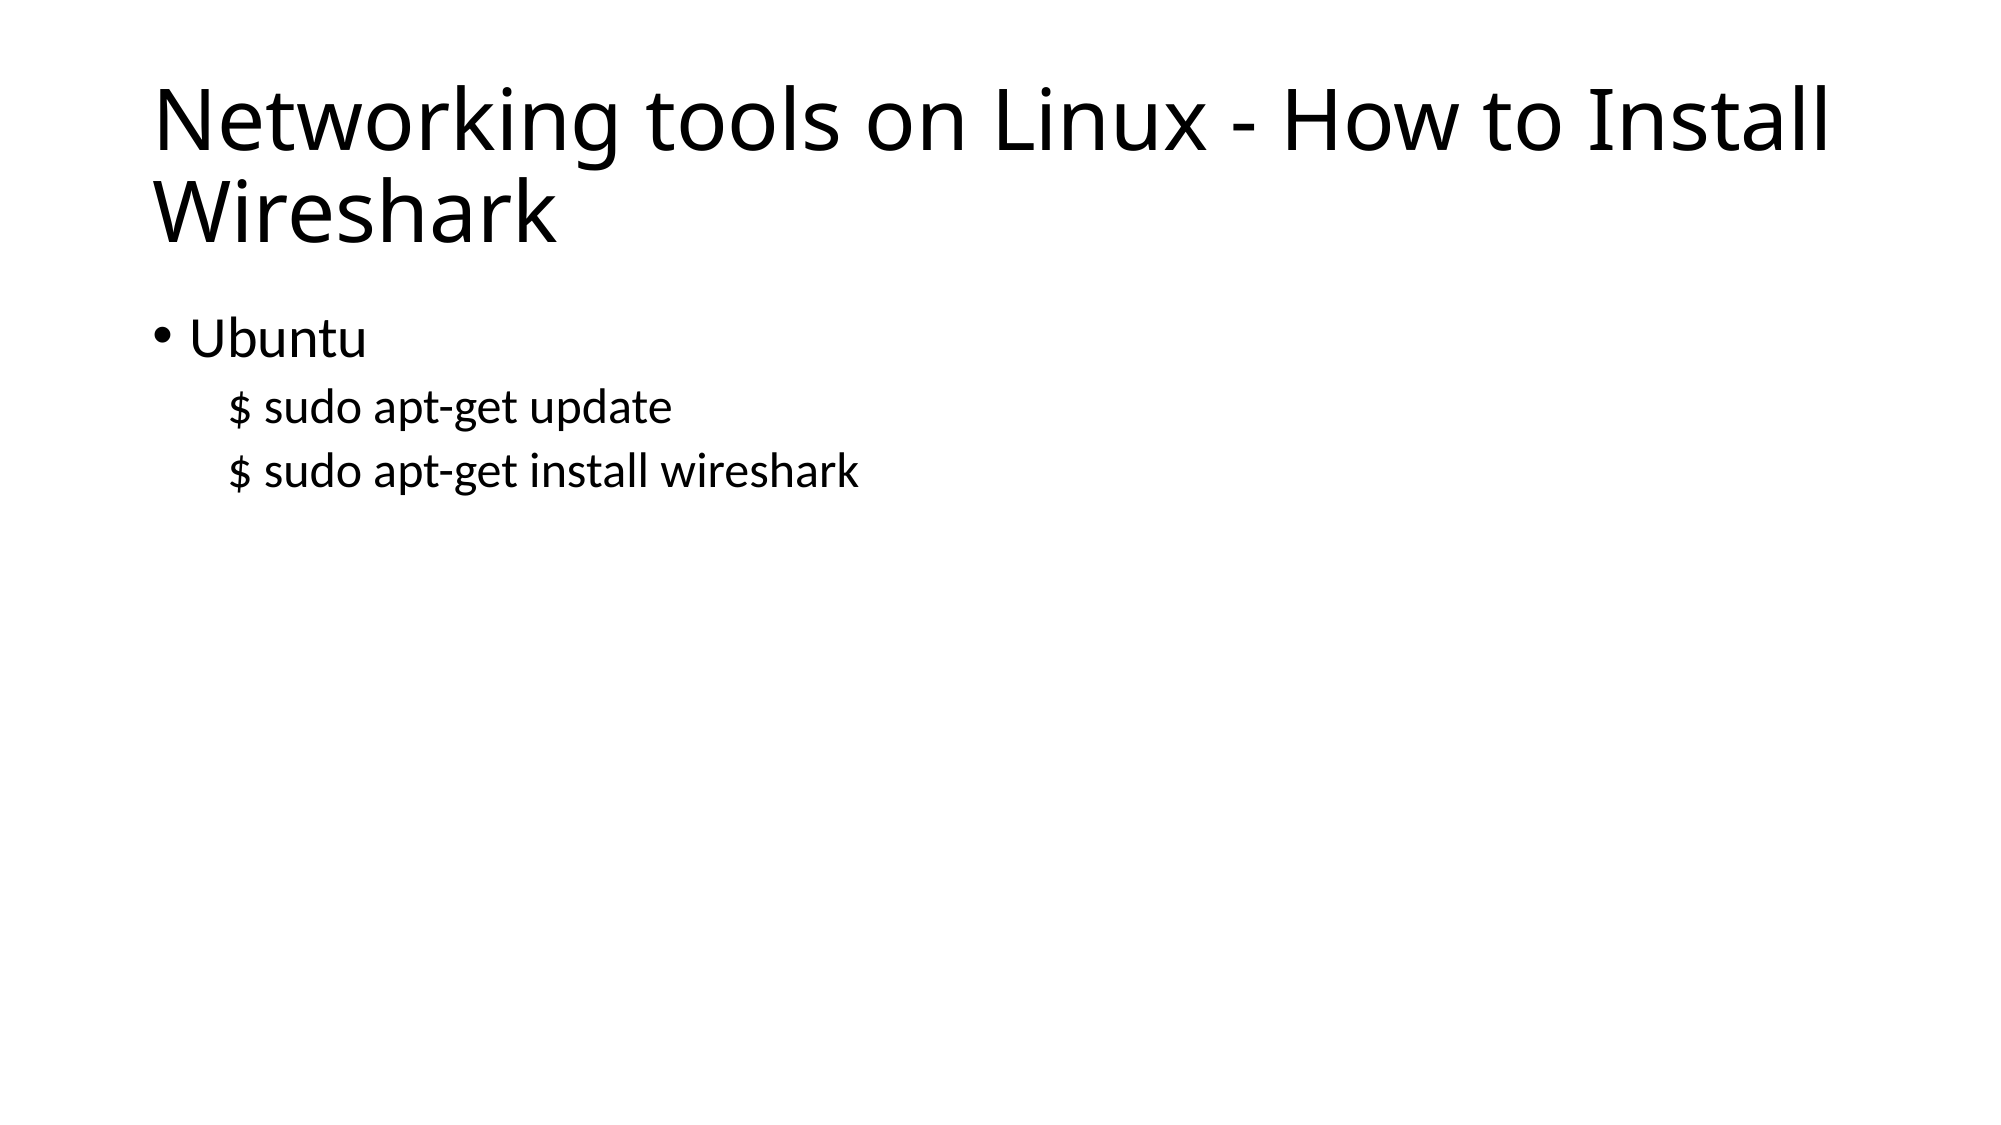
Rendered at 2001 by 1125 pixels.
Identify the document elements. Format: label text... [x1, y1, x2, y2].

list Ubuntu $ sudo apt-get update $ sudo apt-get install wireshark [137, 299, 1863, 1014]
title Networking tools on Linux - How to Install Wireshark [137, 59, 1976, 278]
